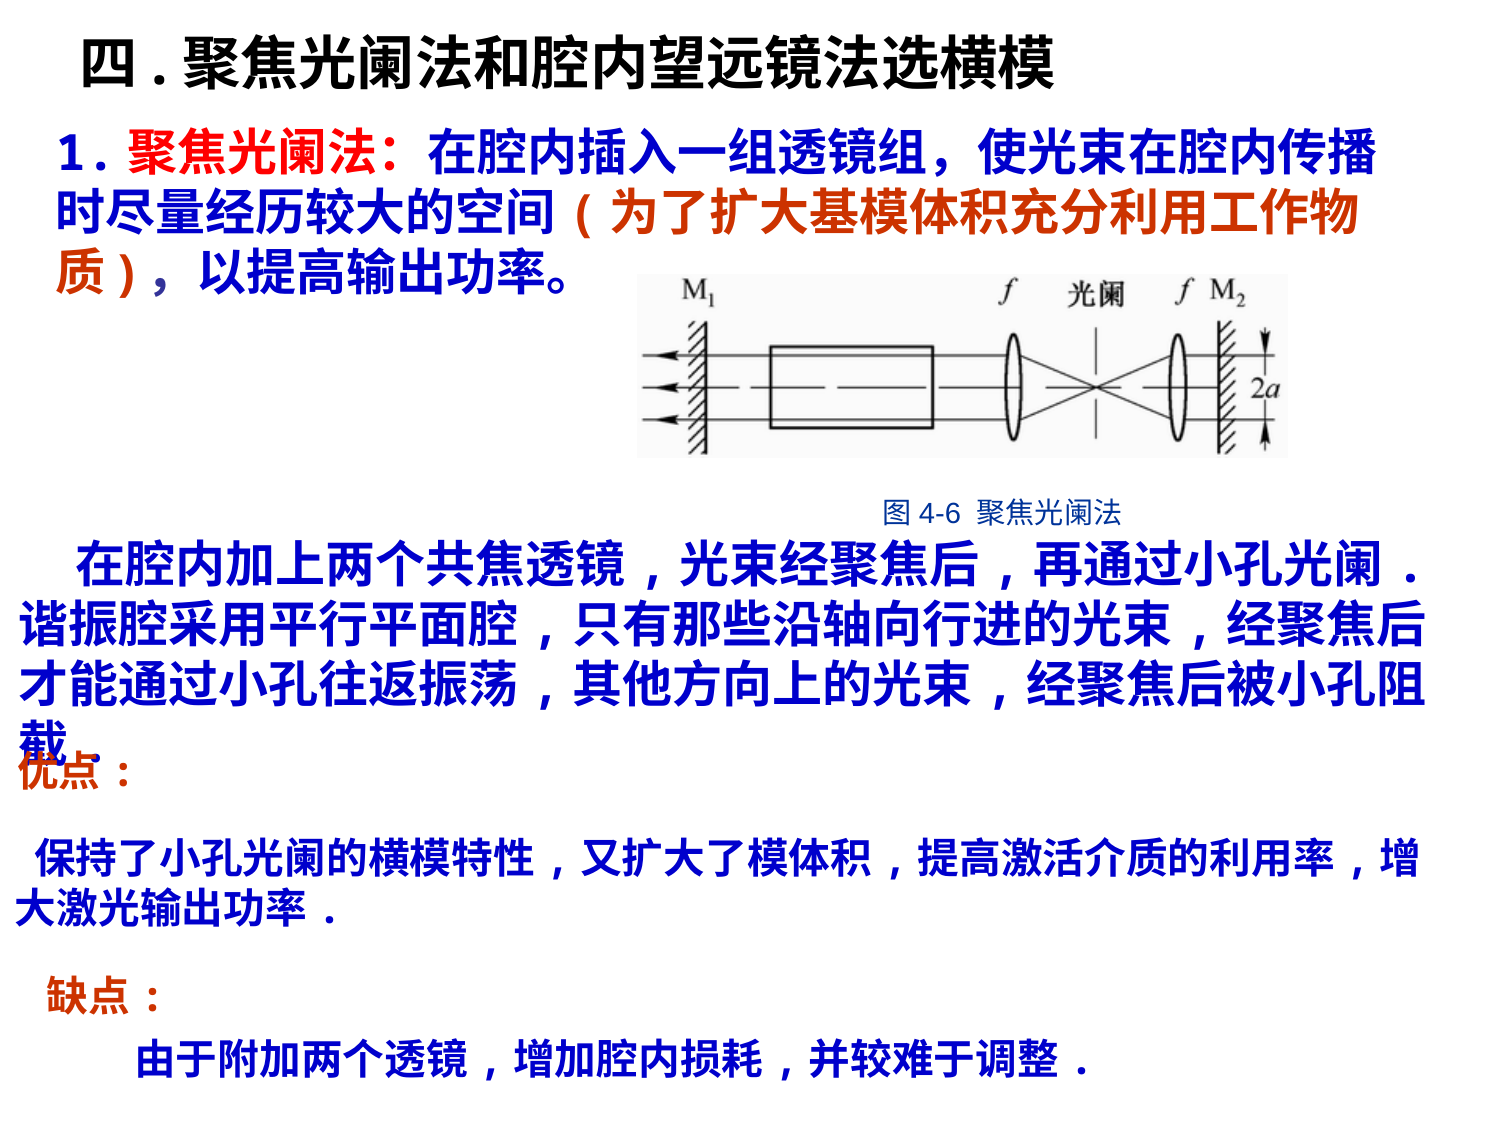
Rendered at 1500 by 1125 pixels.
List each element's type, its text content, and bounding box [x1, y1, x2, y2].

text_box 缺点: [12, 962, 214, 1028]
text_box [637, 274, 1288, 538]
text_box 优点: [2, 737, 204, 803]
text_box 由于附加两个透镜,增加腔内损耗,并较难于调整. [99, 1025, 1471, 1090]
text_box 1.聚焦光阑法：在腔内插入一组透镜组，使光束在腔内传播时尽量经历较大的空间(为了扩大基模体积充分利用工作物质)，以提高输出功率。 [41, 113, 1412, 309]
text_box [728, 142, 748, 179]
text_box 四.聚焦光阑法和腔内望远镜法选横模 [64, 19, 1270, 104]
text_box 保持了小孔光阑的横模特性,又扩大了模体积,提高激活介质的利用率,增大激光输出功率. [0, 824, 1450, 940]
text_box 在腔内加上两个共焦透镜,光束经聚焦后,再通过小孔光阑.谐振腔采用平行平面腔,只有那些沿轴向行进的光束,经聚焦后才能通过小孔往返振荡,其他方向上的光束,经聚焦后被小孔阻截. [3, 524, 1488, 780]
